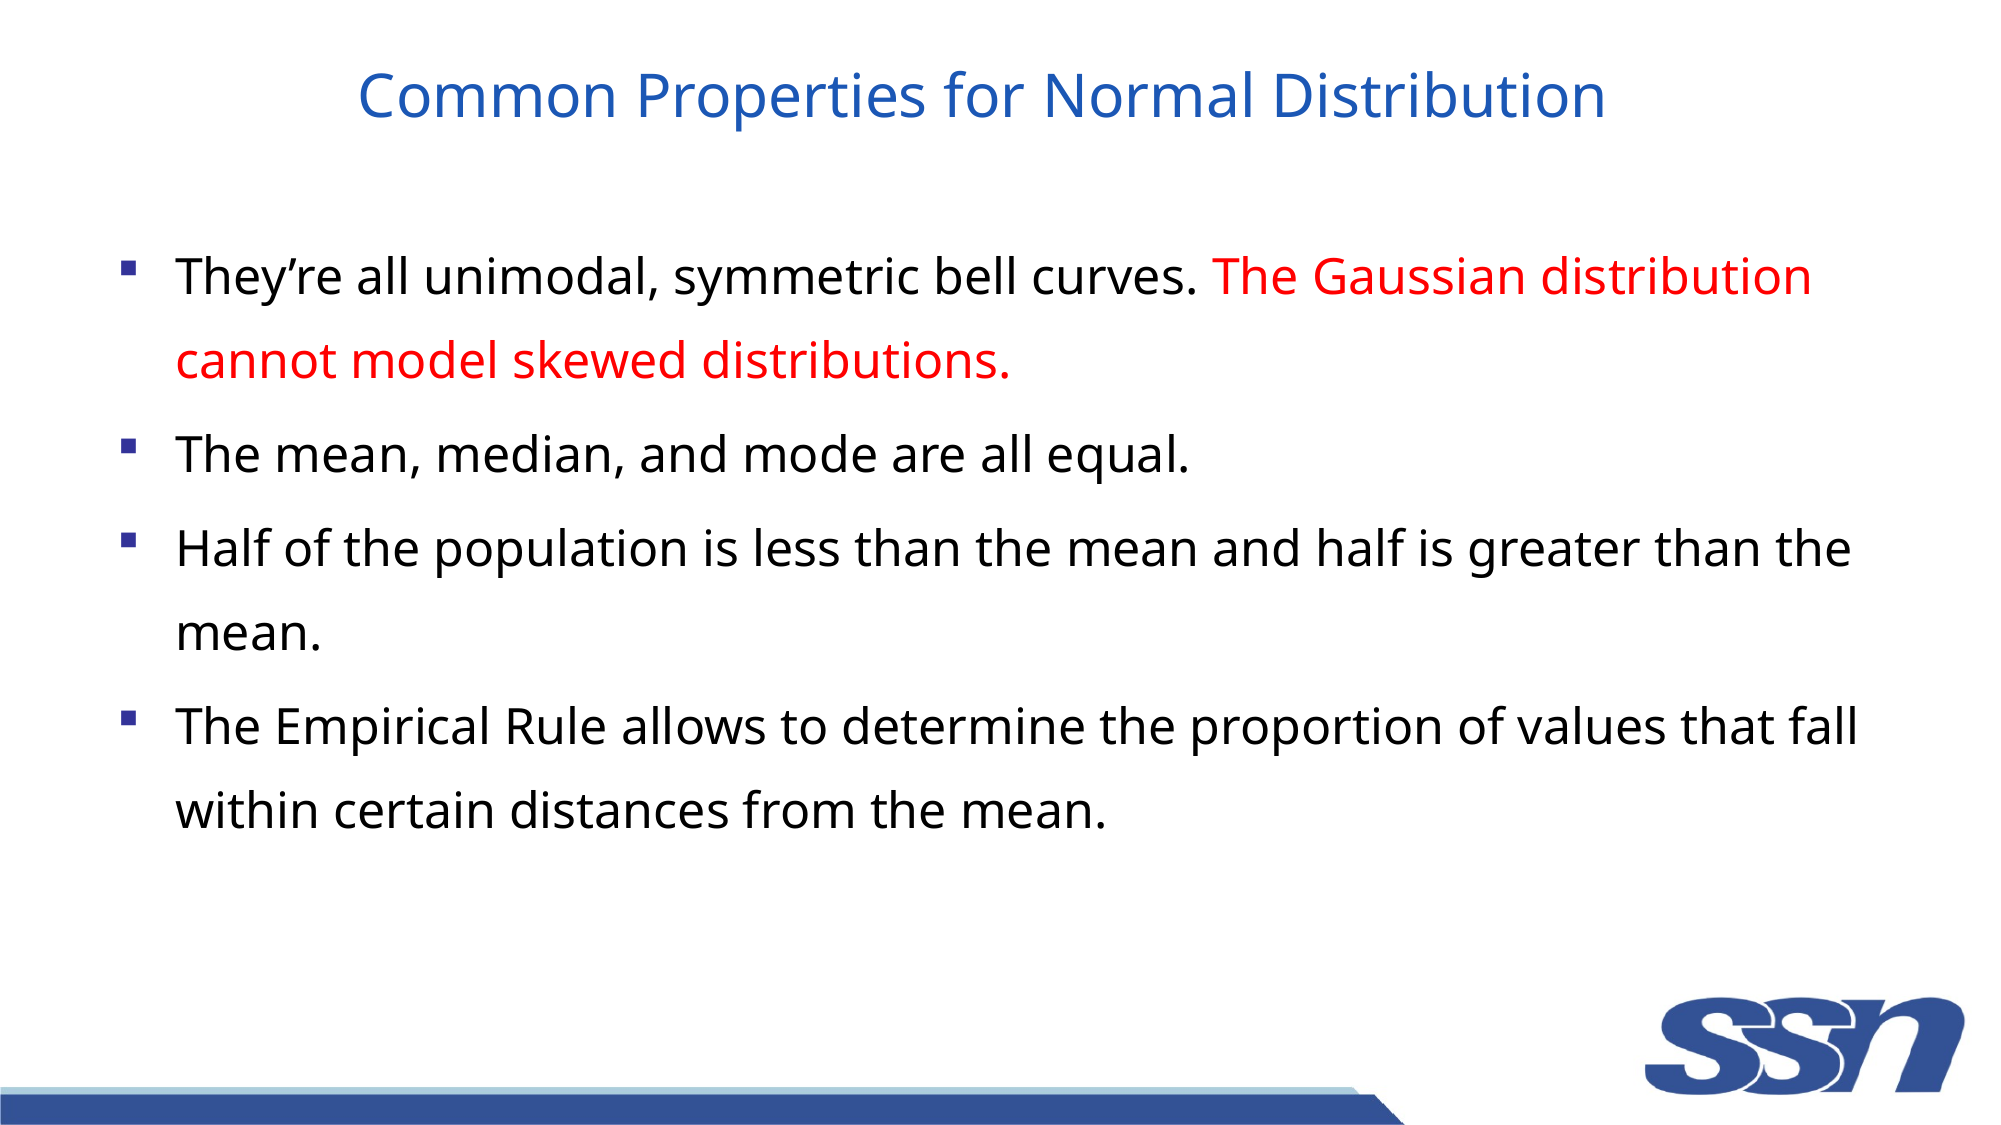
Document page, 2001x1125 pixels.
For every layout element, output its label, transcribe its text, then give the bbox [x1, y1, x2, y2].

picture [1625, 986, 1992, 1125]
picture [0, 962, 1467, 1125]
list They’re all unimodal, symmetric bell curves. The Gaussian distribution cannot model skewed distributions. The mean, median, and mode are all equal. Half of the population is less than the mean and half is greater than the mean. The Empirical Rule allows to determine the proportion of values that fall within certain distances from the mean. [99, 212, 1900, 1005]
title Common Properties for Normal Distribution [83, 37, 1884, 150]
